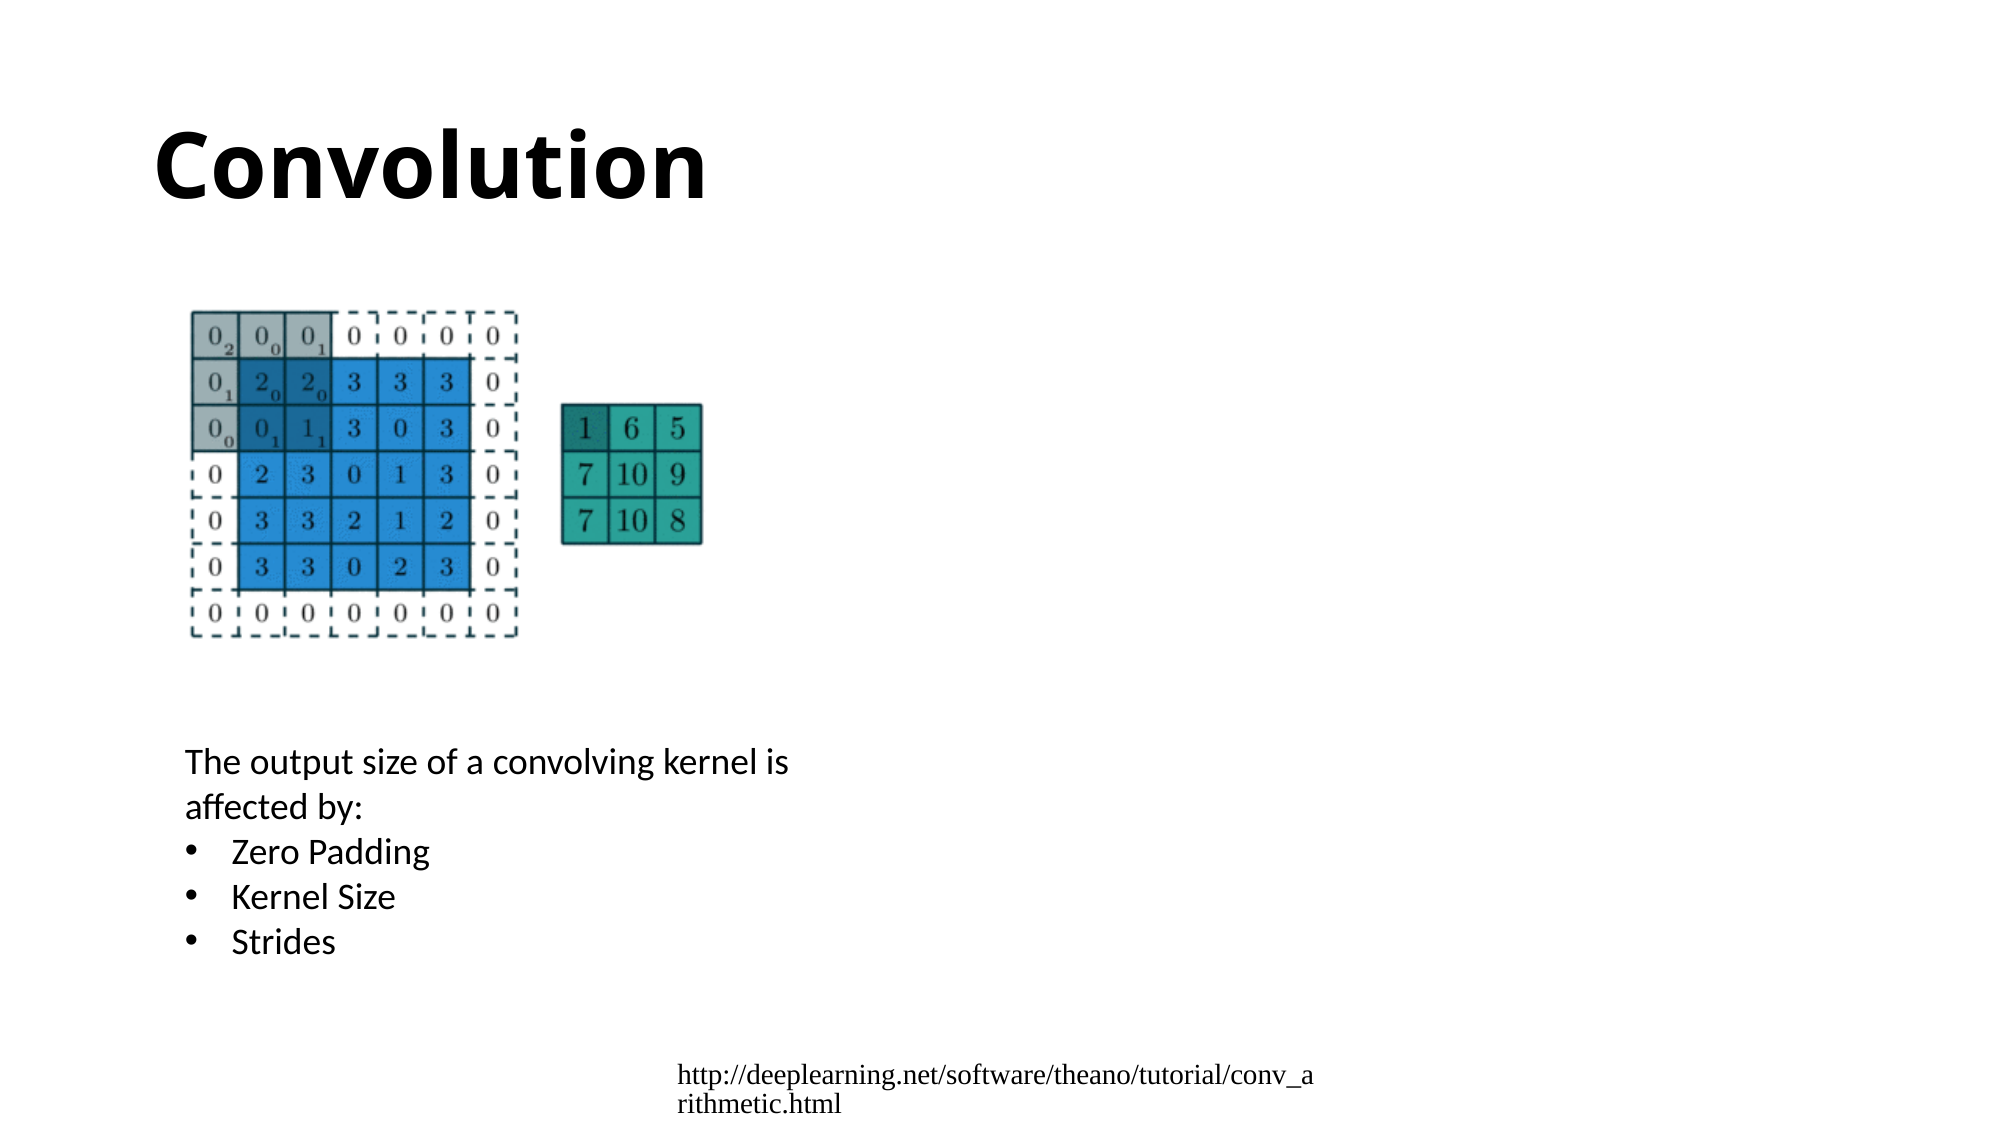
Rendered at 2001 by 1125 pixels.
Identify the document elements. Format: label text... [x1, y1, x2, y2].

picture [137, 257, 757, 692]
text_box The output size of a convolving kernel is affected by: Zero Padding Kernel Size Strides [169, 729, 920, 970]
title Convolution [137, 59, 1863, 278]
footer http://deeplearning.net/software/theano/tutorial/conv_arithmetic.html [662, 1042, 1338, 1103]
